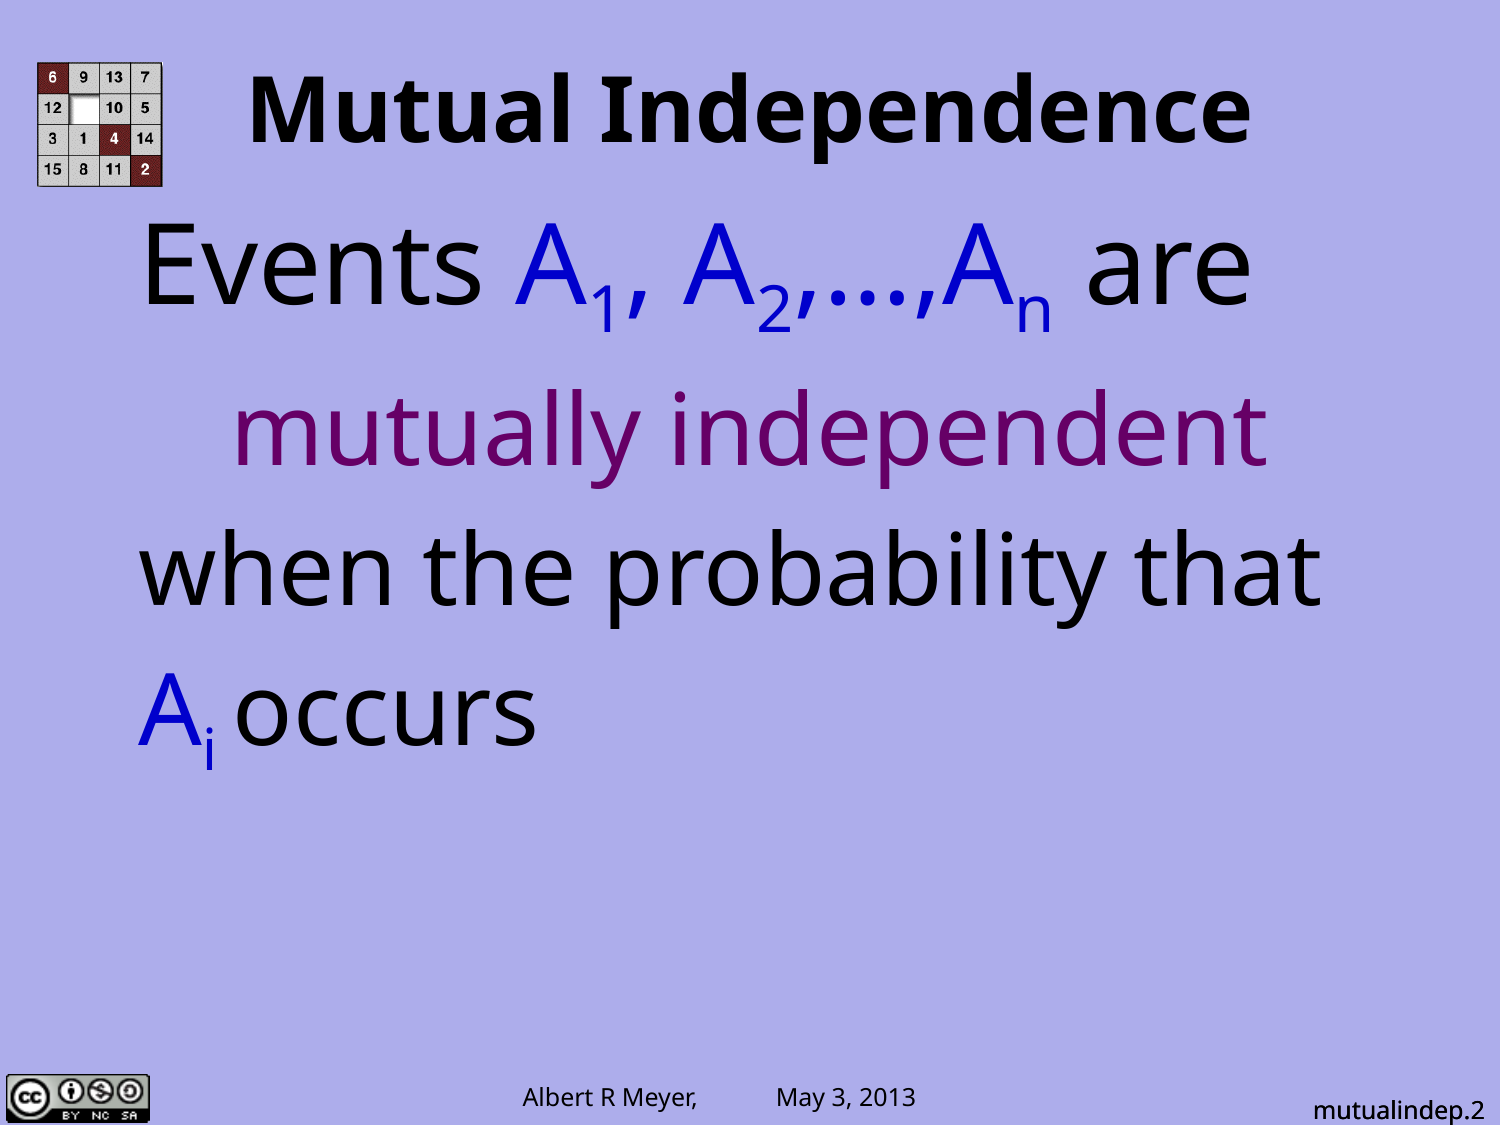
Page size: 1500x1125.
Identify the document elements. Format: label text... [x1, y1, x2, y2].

picture [37, 62, 163, 187]
picture [6, 1074, 150, 1123]
title Mutual Independence [212, 37, 1288, 176]
list Events A1, A2,…,An are mutually independent when the probability that Ai occurs [123, 184, 1376, 940]
text_box mutualindep.2 [1262, 1087, 1500, 1125]
